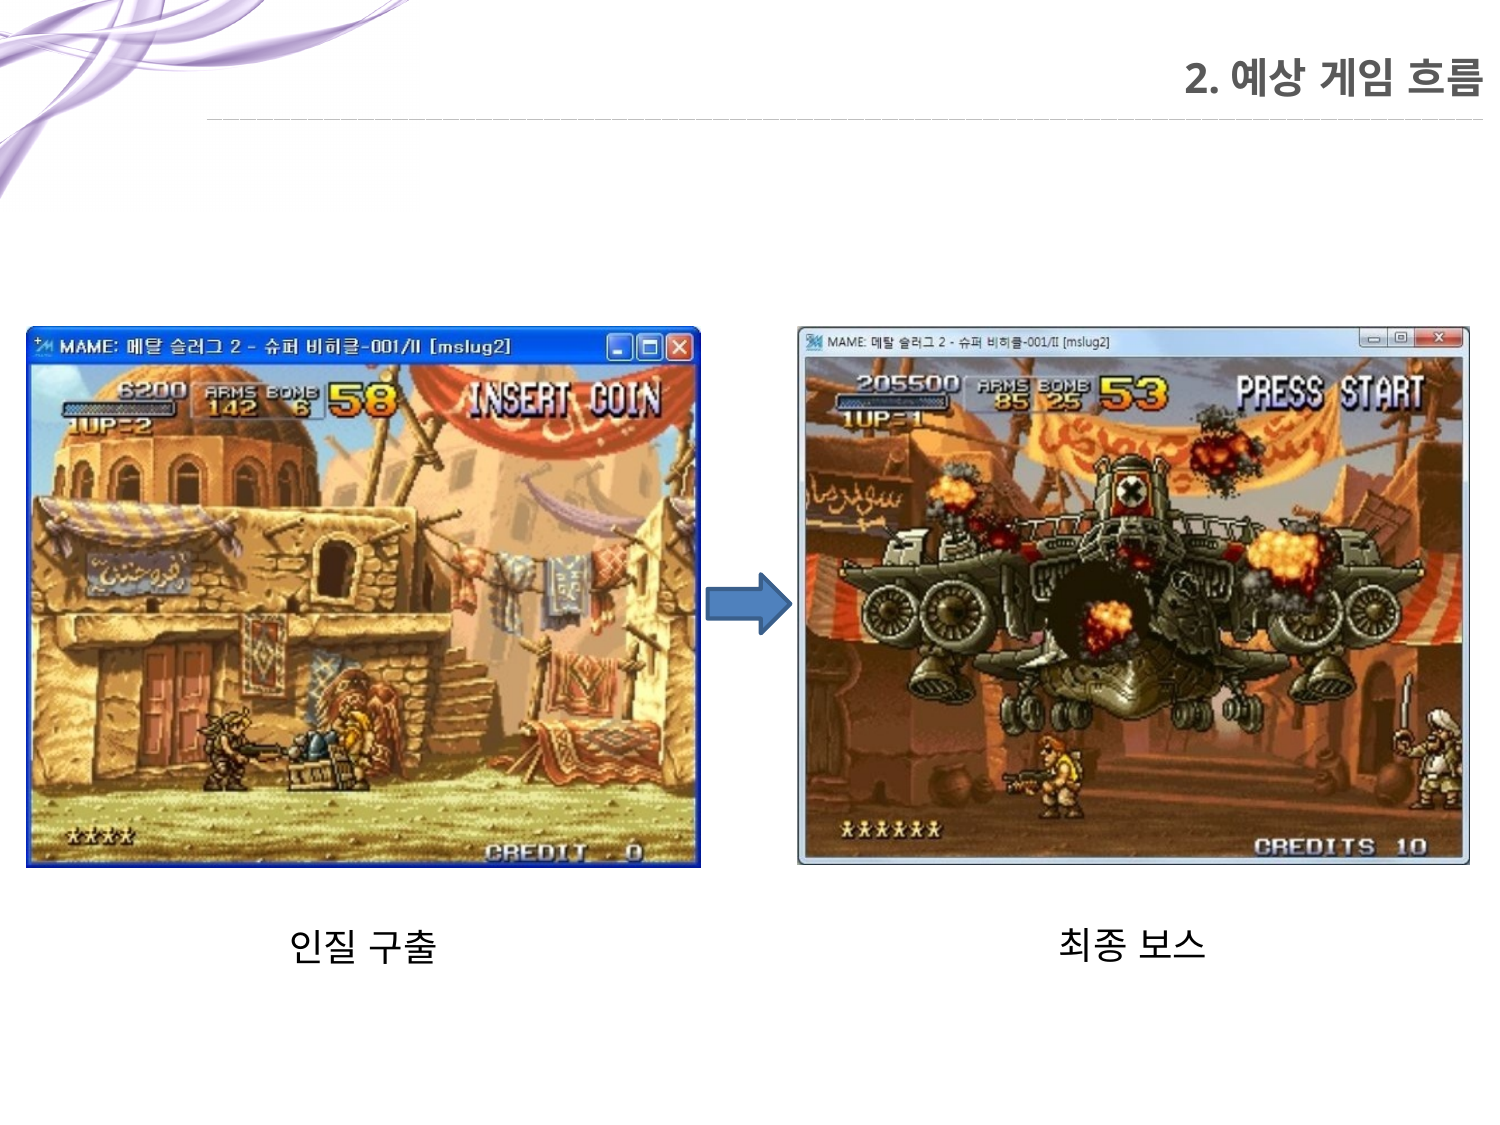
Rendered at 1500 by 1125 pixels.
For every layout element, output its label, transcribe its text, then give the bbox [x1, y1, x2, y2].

text_box 최종 보스 [1044, 914, 1223, 975]
text_box 인질 구출 [274, 916, 453, 977]
picture [26, 326, 701, 868]
text_box [706, 572, 791, 636]
title 2.예상 게임 흐름 [150, 42, 1500, 111]
picture [796, 326, 1470, 866]
